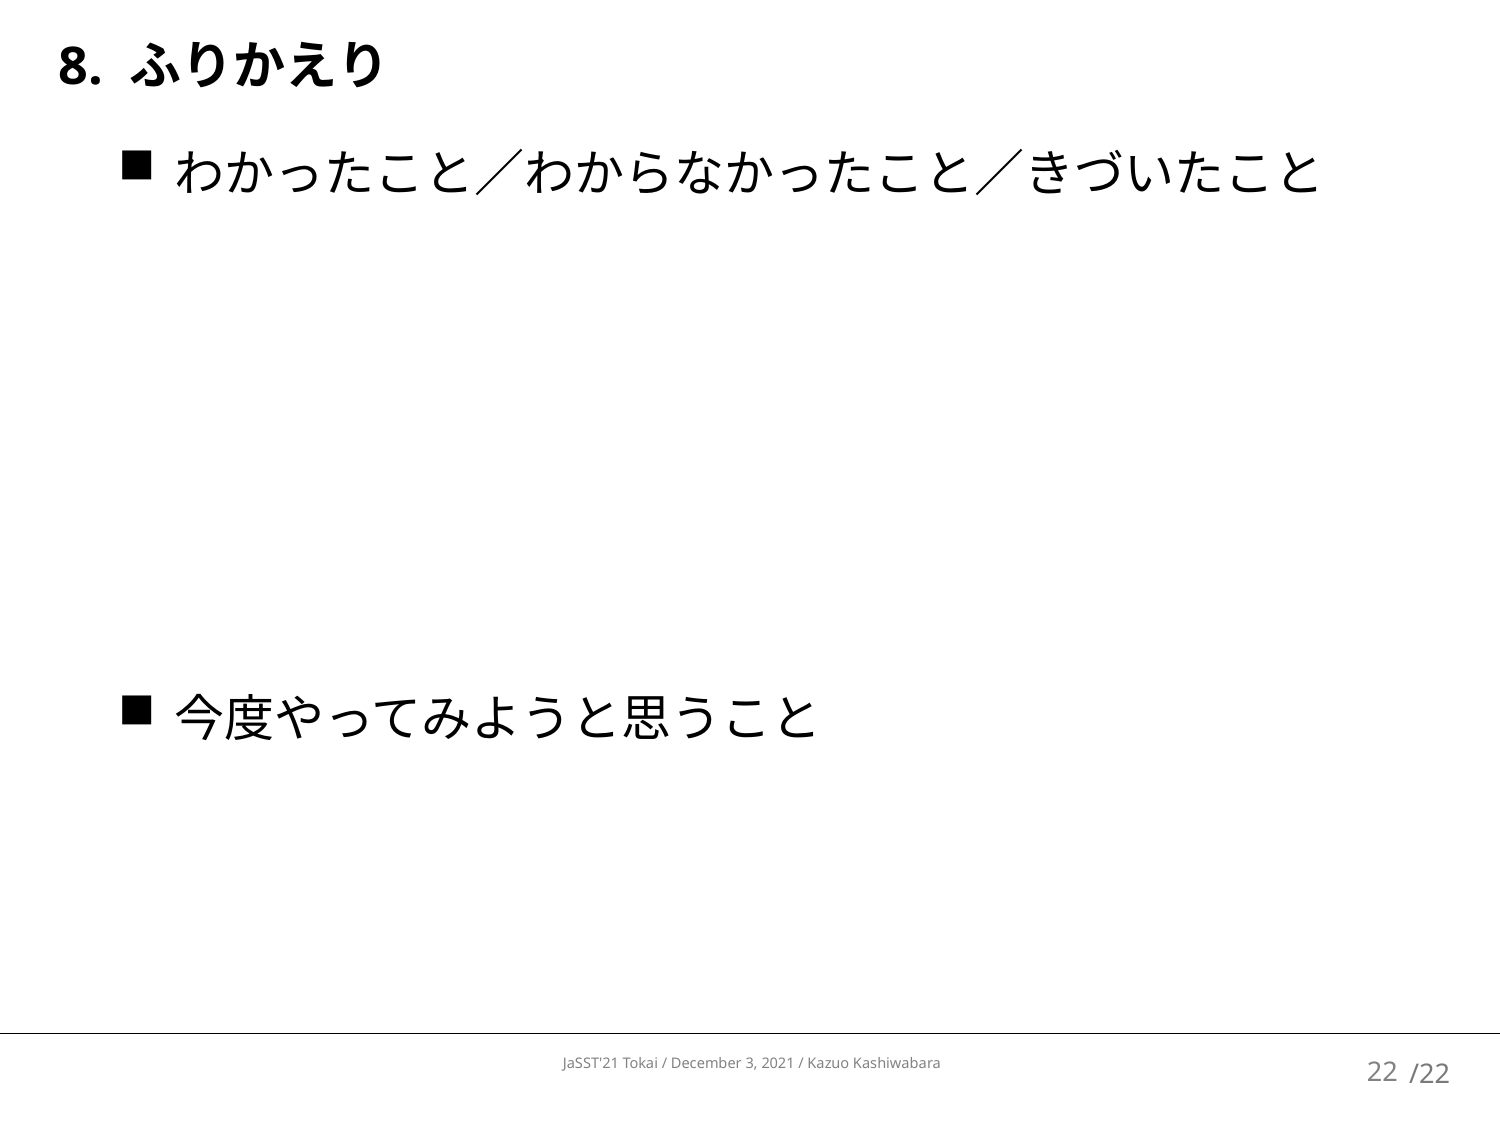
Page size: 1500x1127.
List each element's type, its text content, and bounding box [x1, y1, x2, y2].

list わかったこと／わからなかったこと／きづいたこと 今度やってみようと思うこと [0, 135, 1500, 993]
slide_number 21 [1257, 1042, 1420, 1103]
title 8. ふりかえり [0, 32, 1500, 91]
